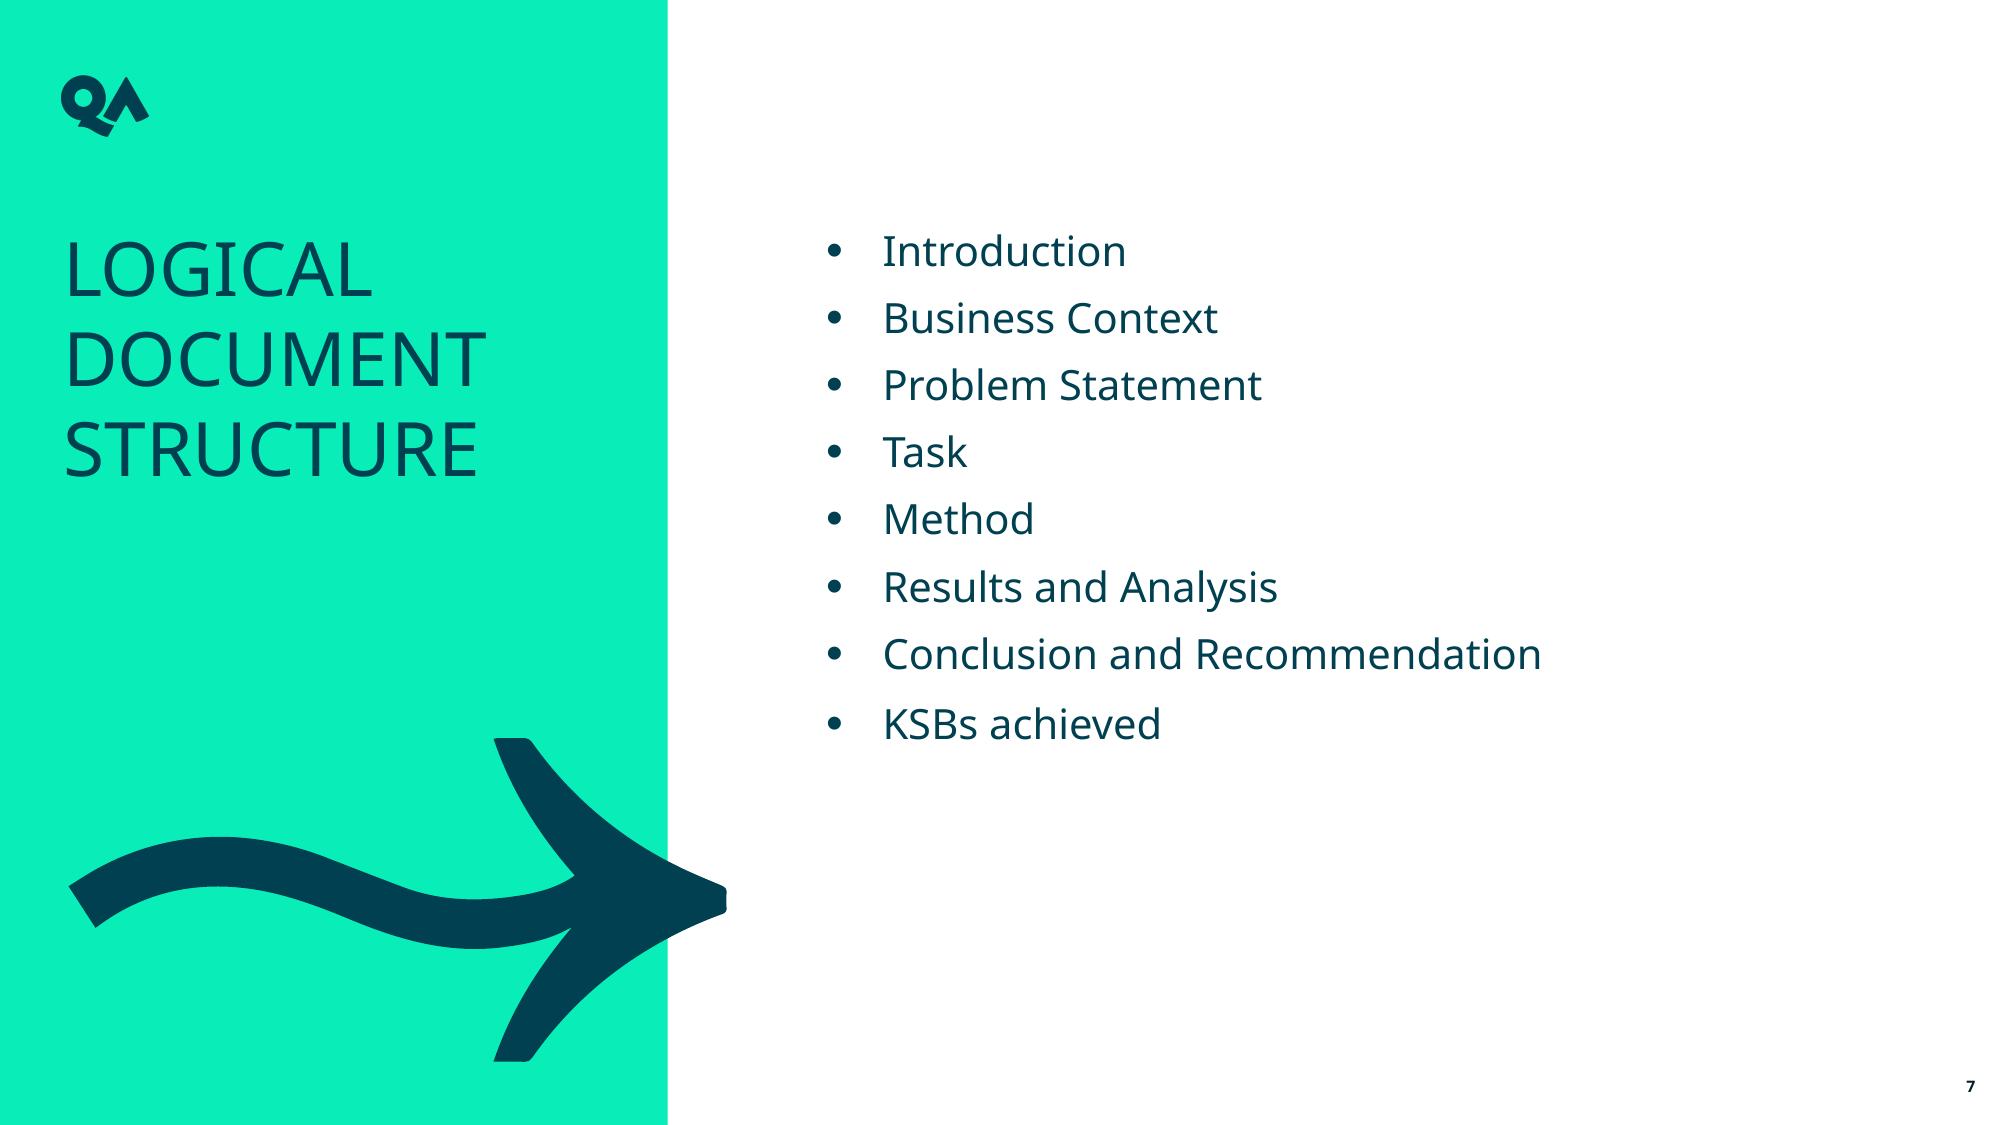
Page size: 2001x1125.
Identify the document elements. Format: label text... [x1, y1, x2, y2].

picture [44, 61, 166, 148]
list Logical Document structure [63, 221, 628, 673]
slide_number 7 [1846, 1068, 1976, 1098]
list Introduction Business Context Problem Statement Task Method Results and Analysis Conclusion and Recommendation KSBs achieved [826, 221, 1937, 1061]
